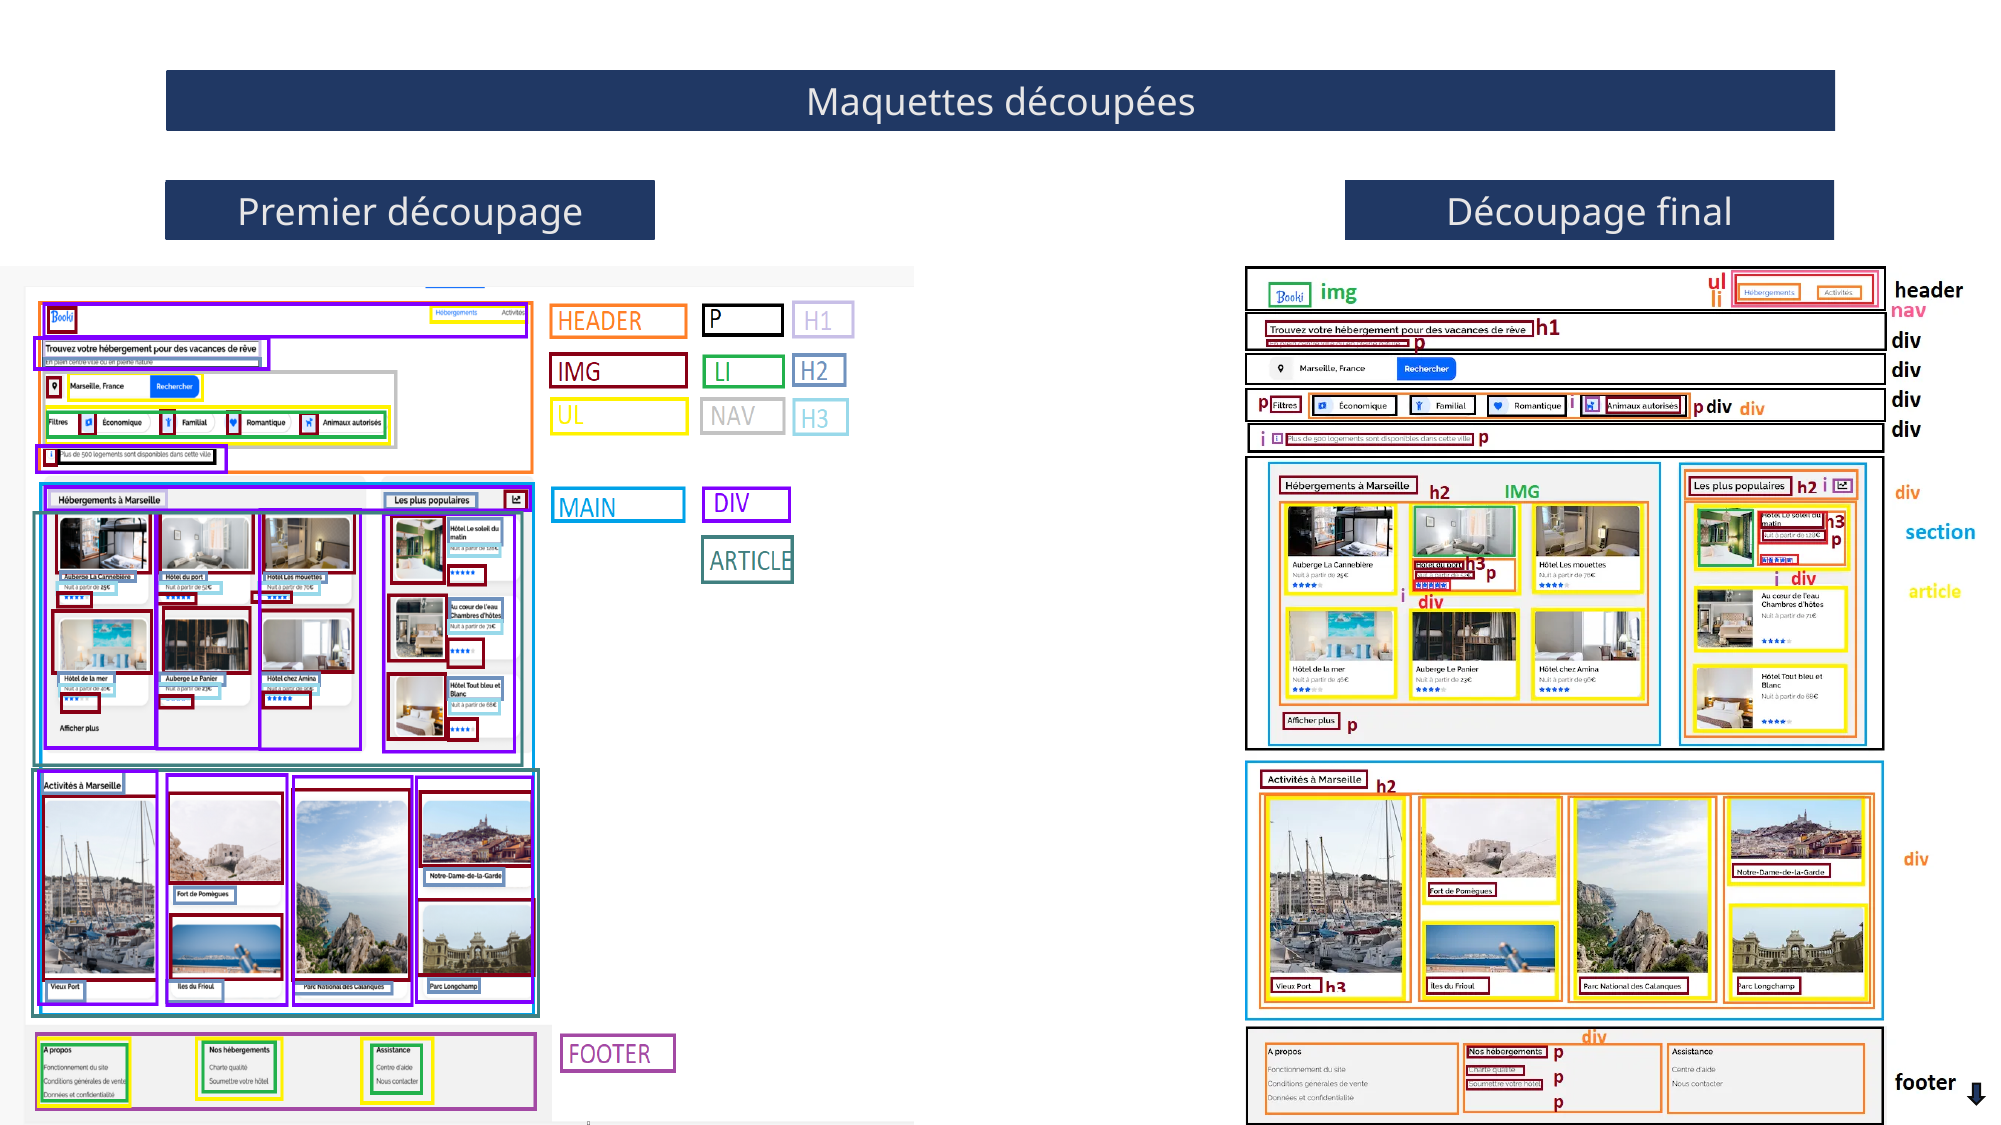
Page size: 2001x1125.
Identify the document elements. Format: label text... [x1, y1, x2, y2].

text_box Premier découpage [165, 180, 655, 240]
picture [0, 266, 914, 1125]
text_box Découpage final [1345, 180, 1835, 240]
text_box Maquettes découpées [166, 70, 1836, 131]
picture [1244, 266, 2000, 1125]
picture [1248, 763, 1881, 1018]
